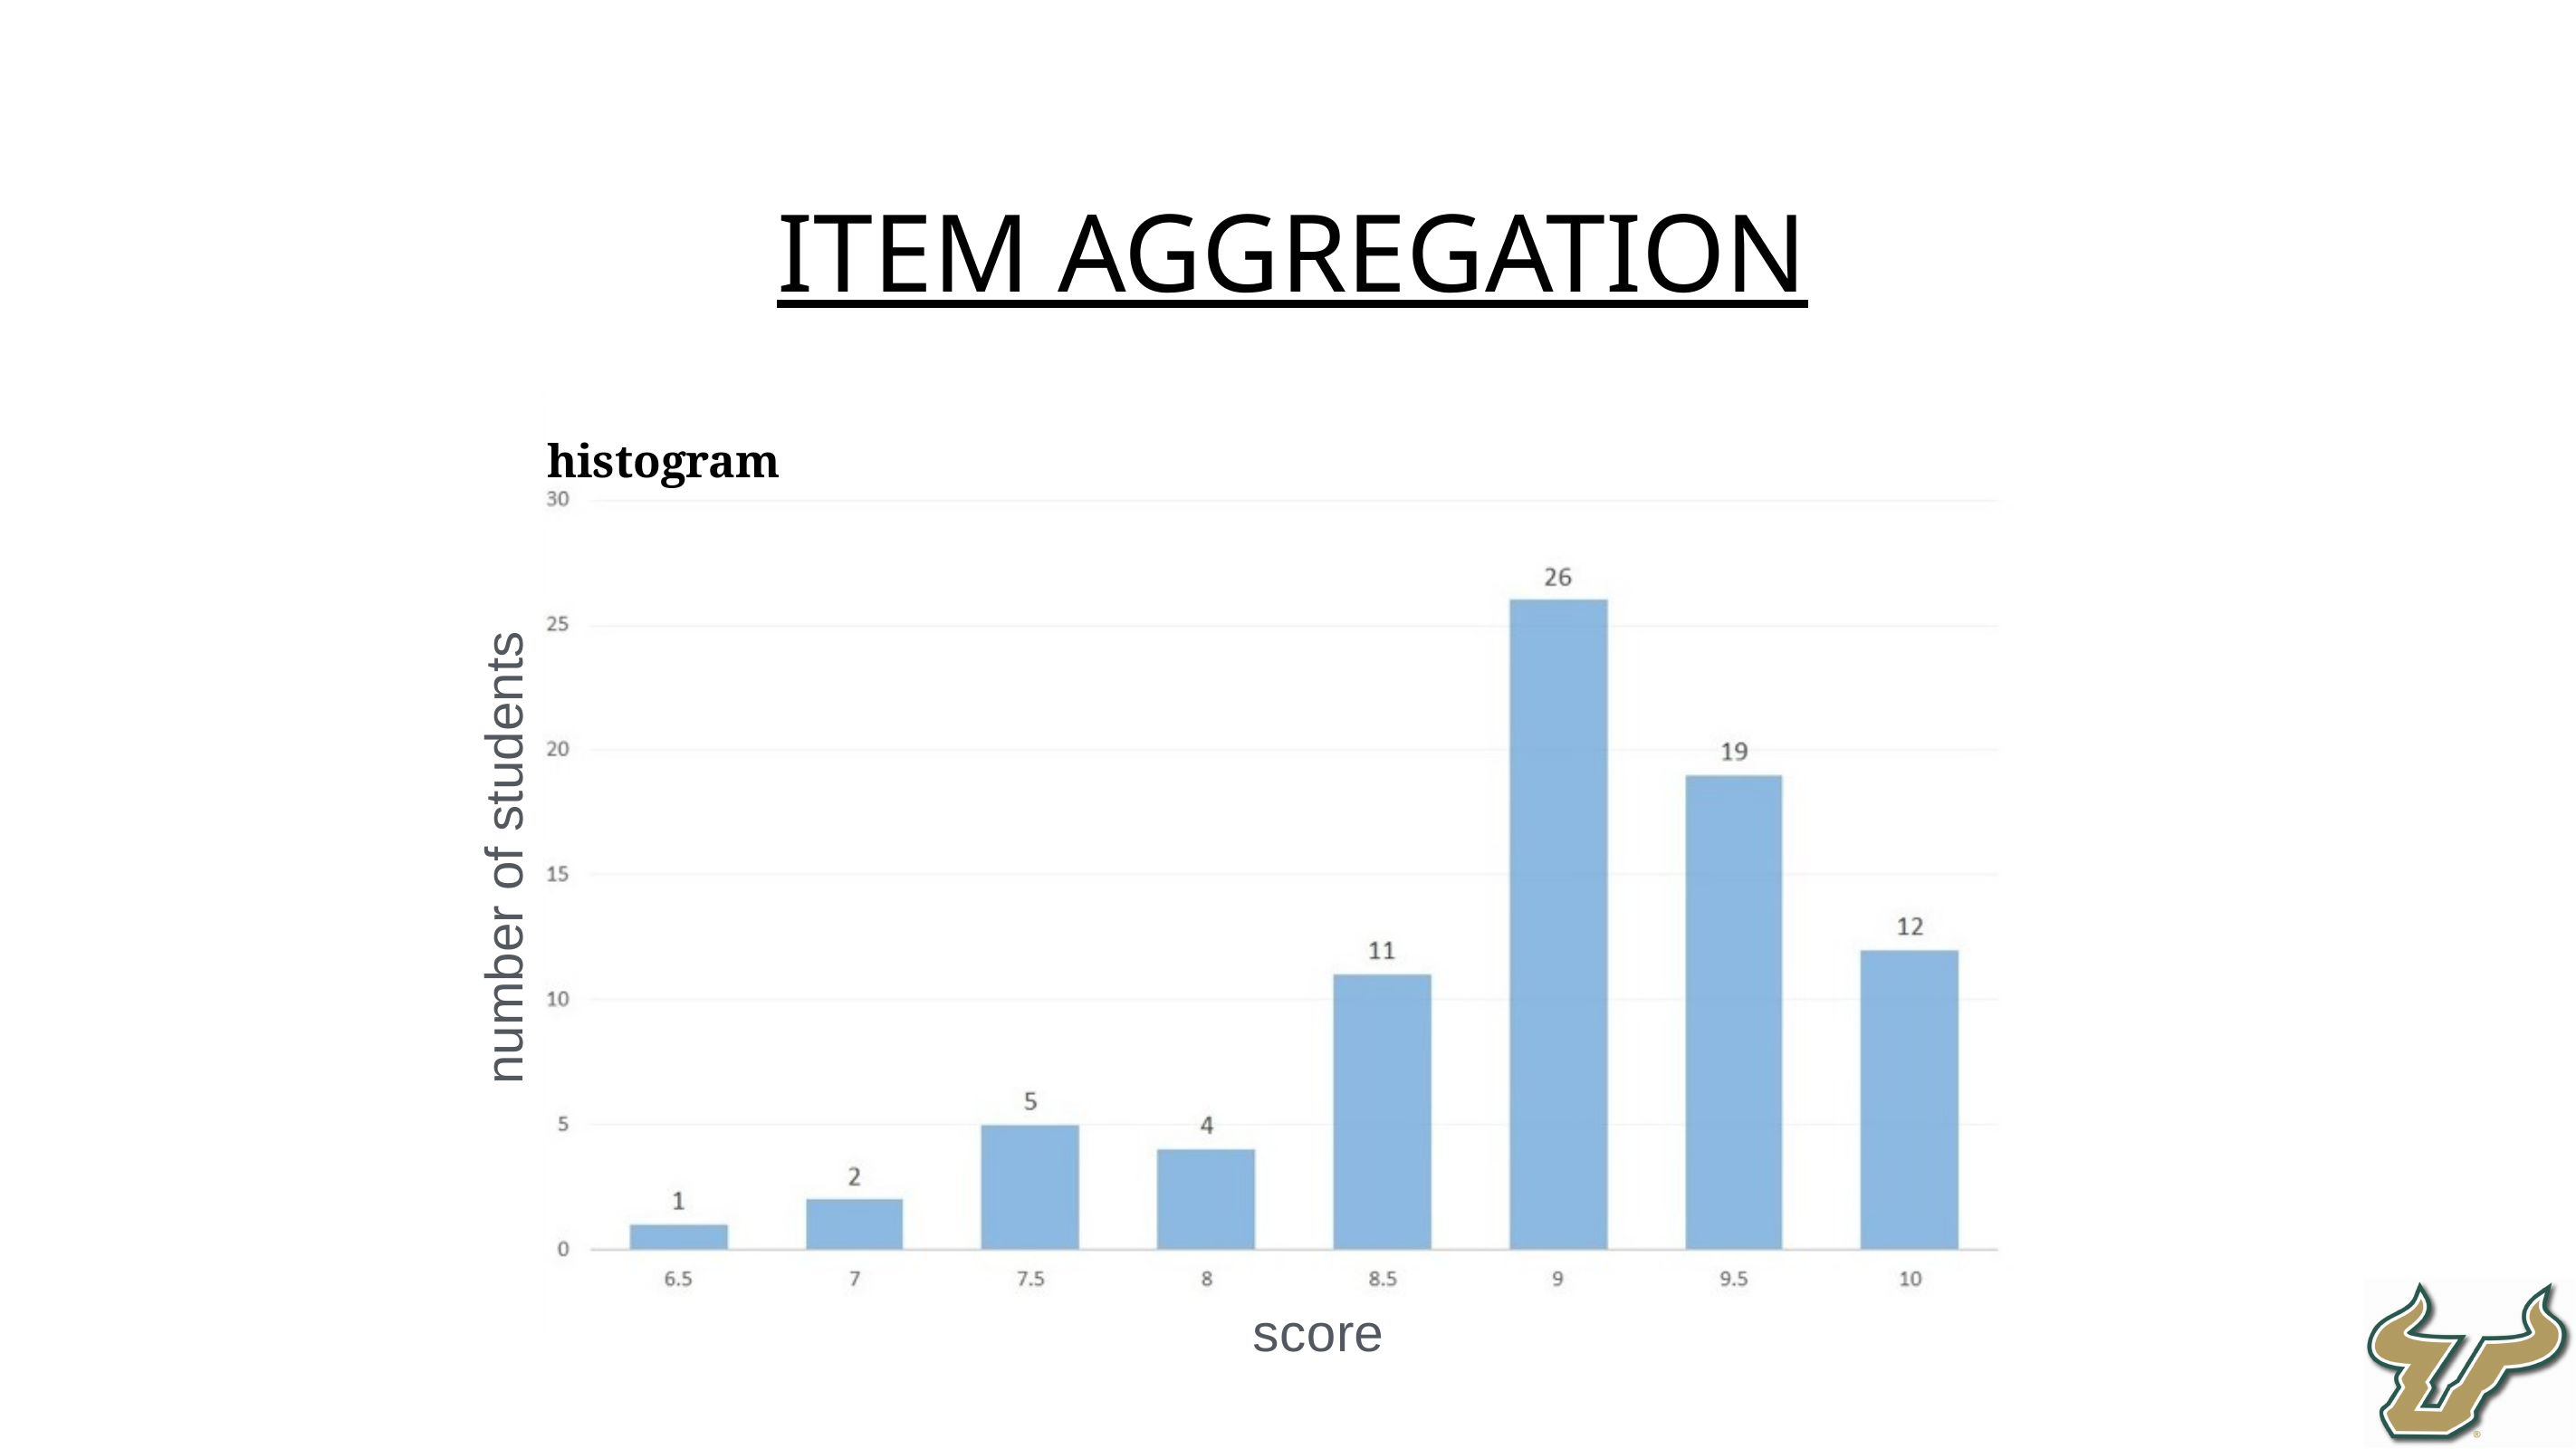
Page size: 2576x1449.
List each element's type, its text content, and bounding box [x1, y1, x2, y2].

text_box [542, 390, 2083, 1330]
picture [2363, 1278, 2576, 1448]
text_box number of students [469, 621, 534, 1087]
text_box score [1250, 1298, 1385, 1362]
text_box histogram [545, 431, 790, 487]
list item aggregation [337, 175, 2239, 340]
